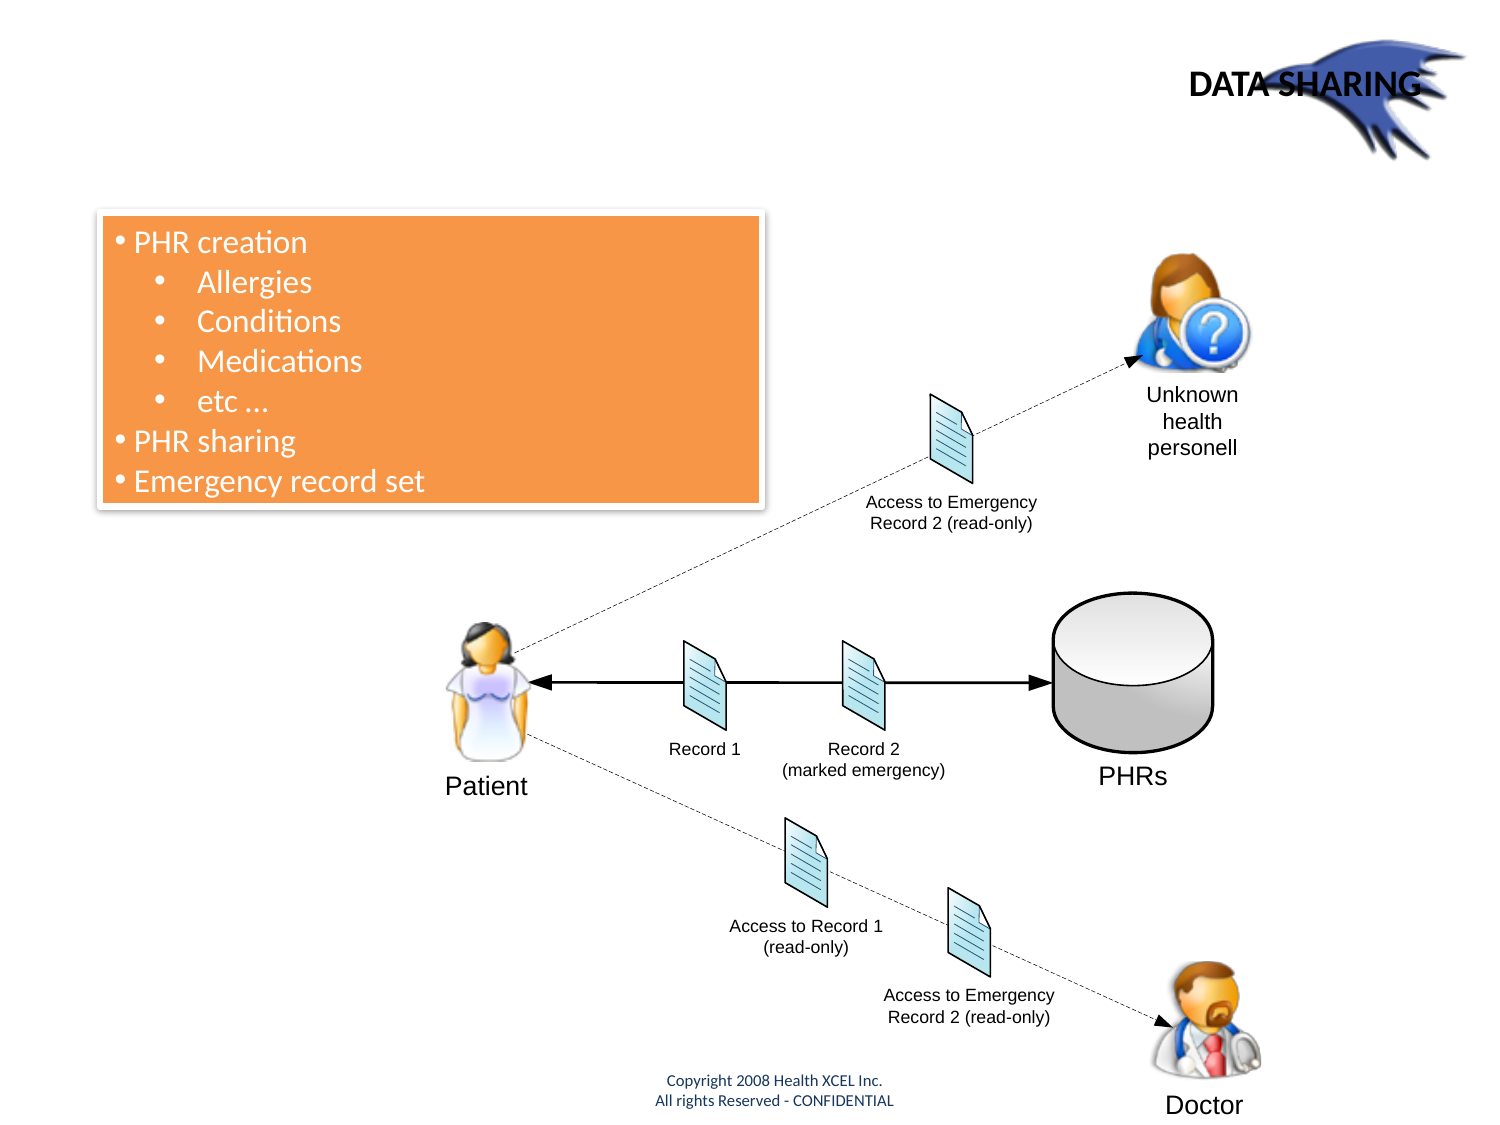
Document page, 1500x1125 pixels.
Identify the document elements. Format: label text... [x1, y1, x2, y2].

text_box PHR creation Allergies Conditions Medications etc … PHR sharing Emergency record set [97, 209, 765, 510]
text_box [412, 249, 1269, 1125]
text_box DATA SHARING [1174, 51, 1438, 112]
picture [1250, 37, 1469, 163]
